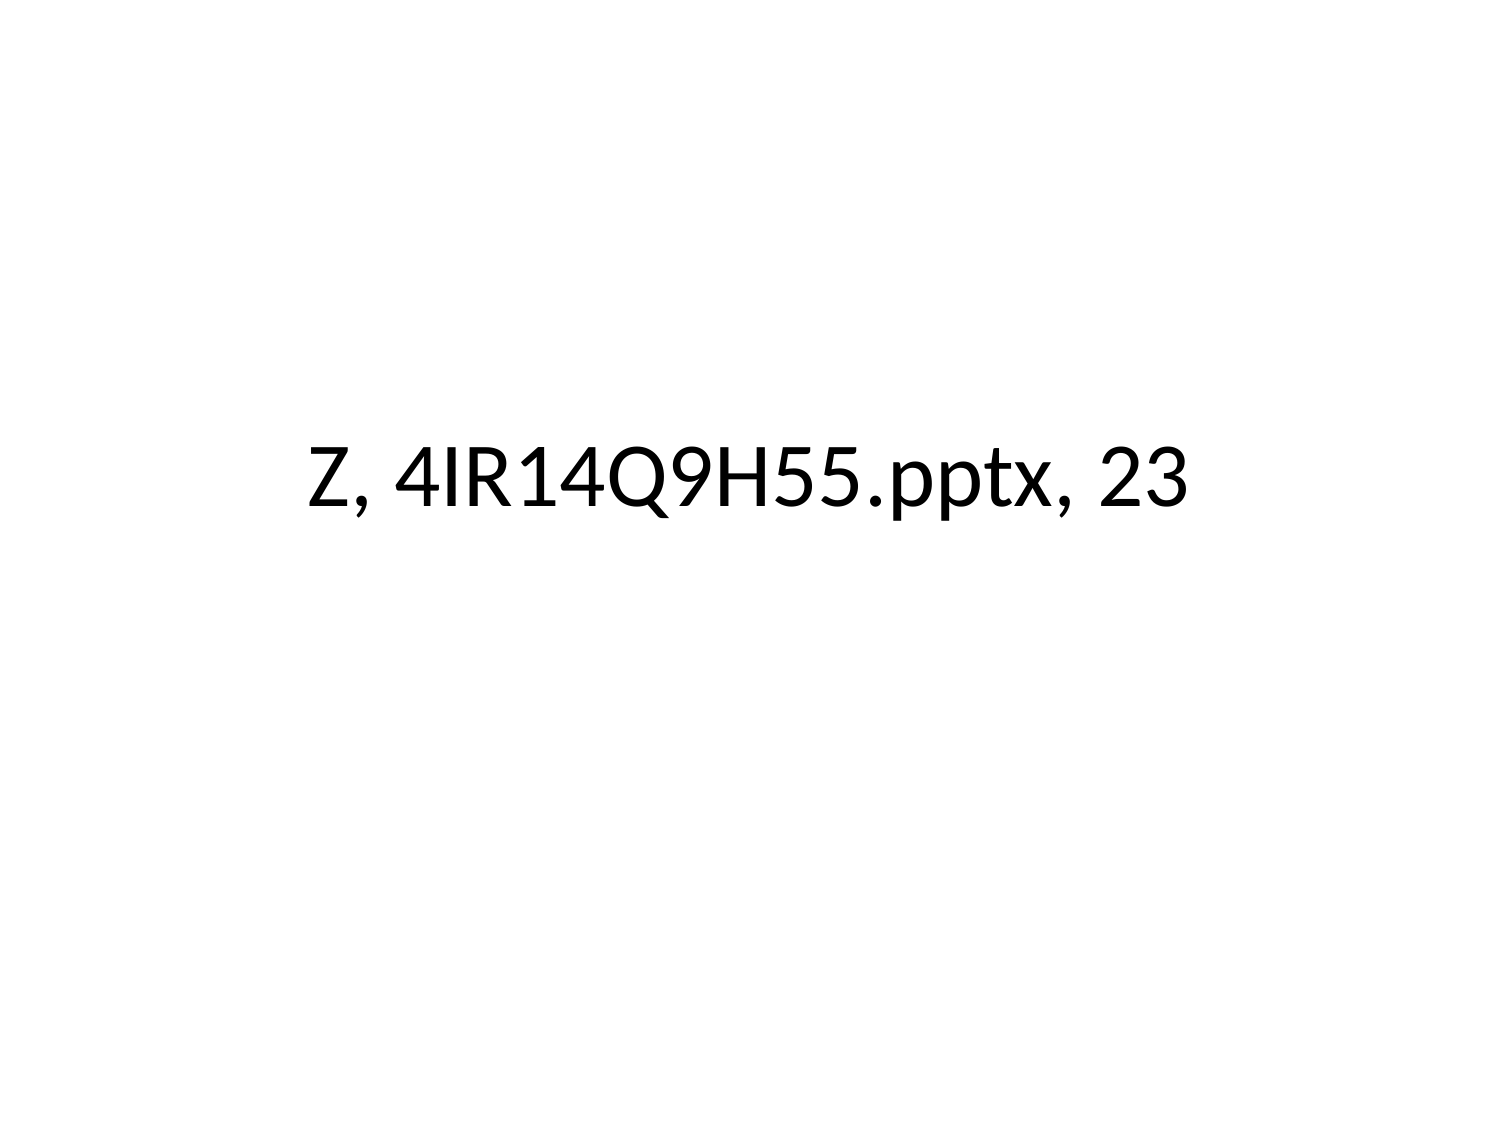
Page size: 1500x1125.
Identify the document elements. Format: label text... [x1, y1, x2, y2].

title Z, 4IR14Q9H55.pptx, 23 [112, 349, 1388, 591]
